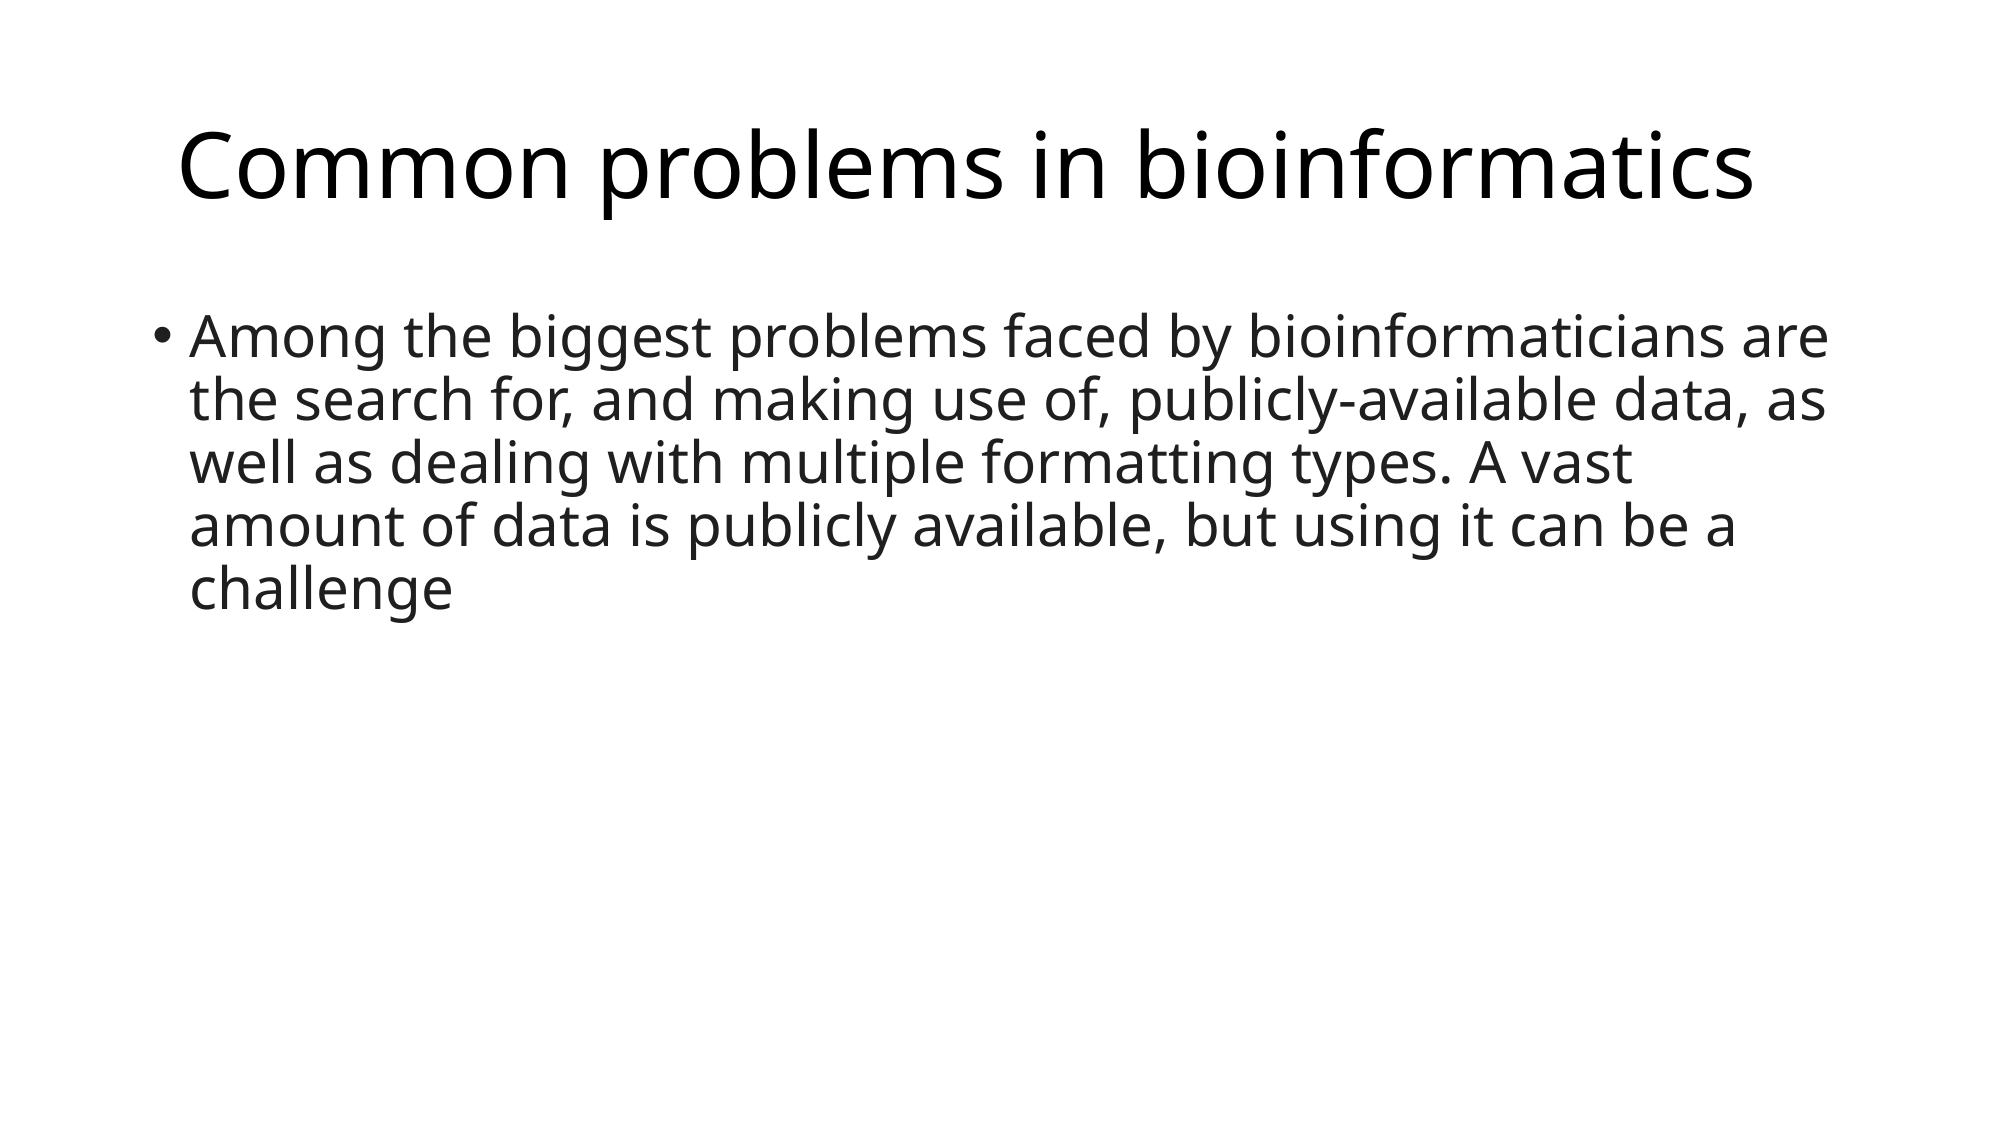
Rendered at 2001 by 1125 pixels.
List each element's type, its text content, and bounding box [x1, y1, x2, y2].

title Common problems in bioinformatics [137, 59, 1863, 278]
list Among the biggest problems faced by bioinformaticians are the search for, and making use of, publicly-available data, as well as dealing with multiple formatting types. A vast amount of data is publicly available, but using it can be a challenge [137, 299, 1863, 1014]
